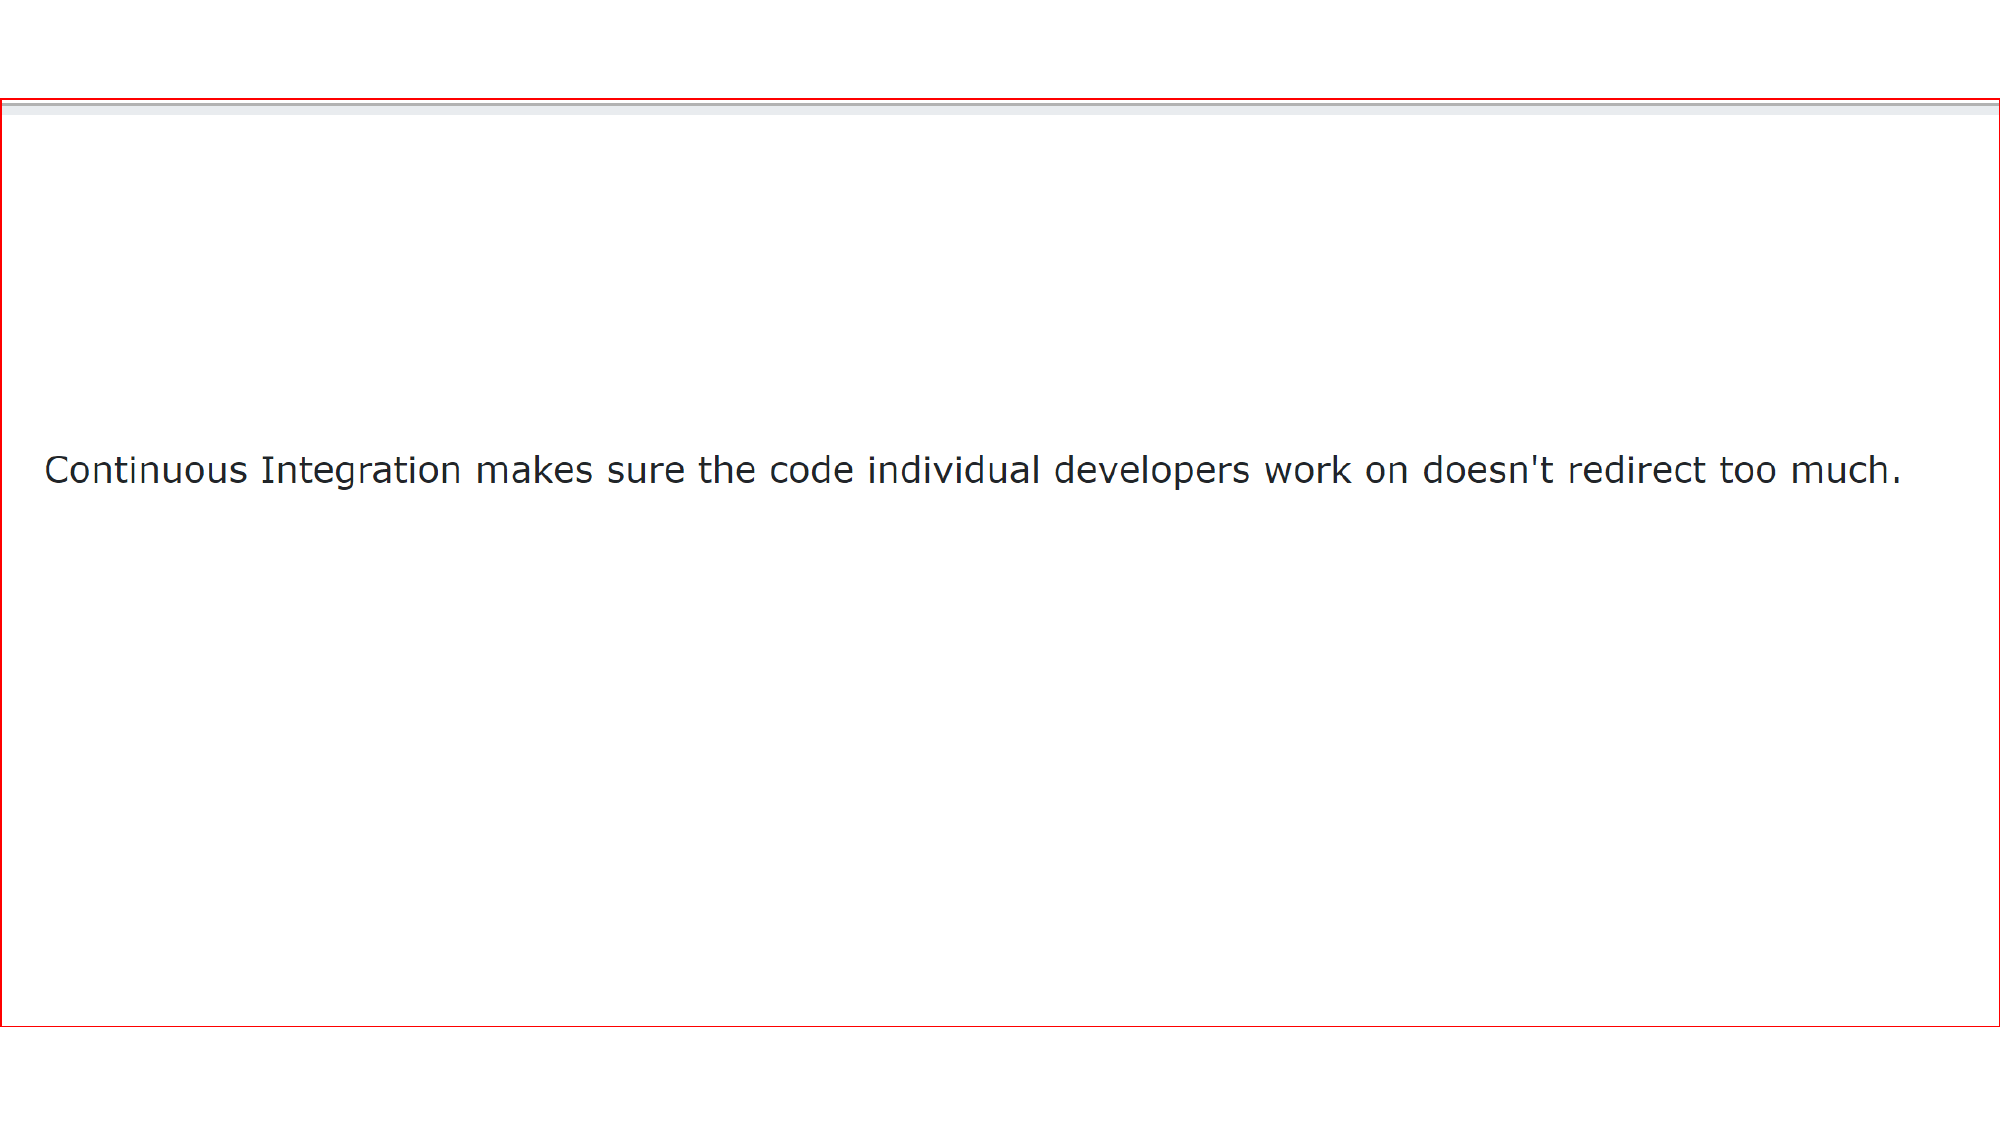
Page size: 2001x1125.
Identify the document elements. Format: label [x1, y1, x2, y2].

picture [0, 98, 2000, 1027]
